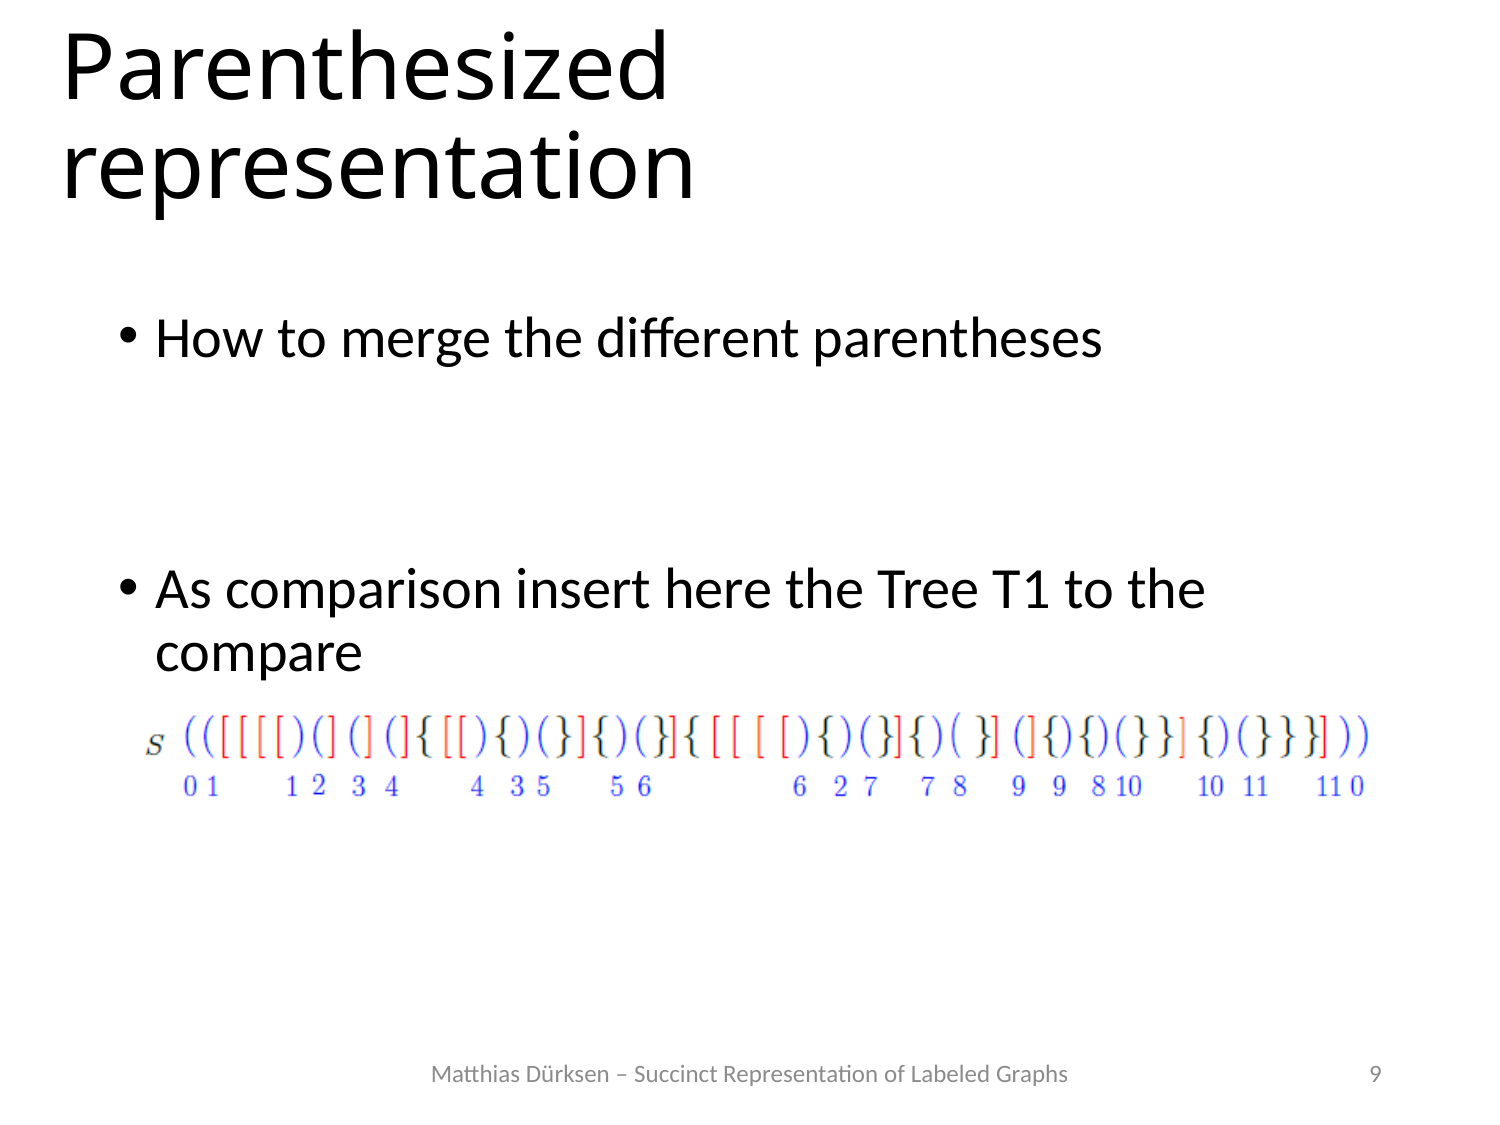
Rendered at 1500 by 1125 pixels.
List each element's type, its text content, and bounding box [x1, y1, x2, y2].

list How to merge the different parentheses As comparison insert here the Tree T1 to the compare [103, 299, 1397, 1014]
title Parenthesized representation [45, 11, 1340, 229]
picture [90, 689, 1385, 812]
footer Matthias Dürksen – Succinct Representation of Labeled Graphs [381, 1042, 1119, 1103]
slide_number 9 [1119, 1042, 1397, 1103]
